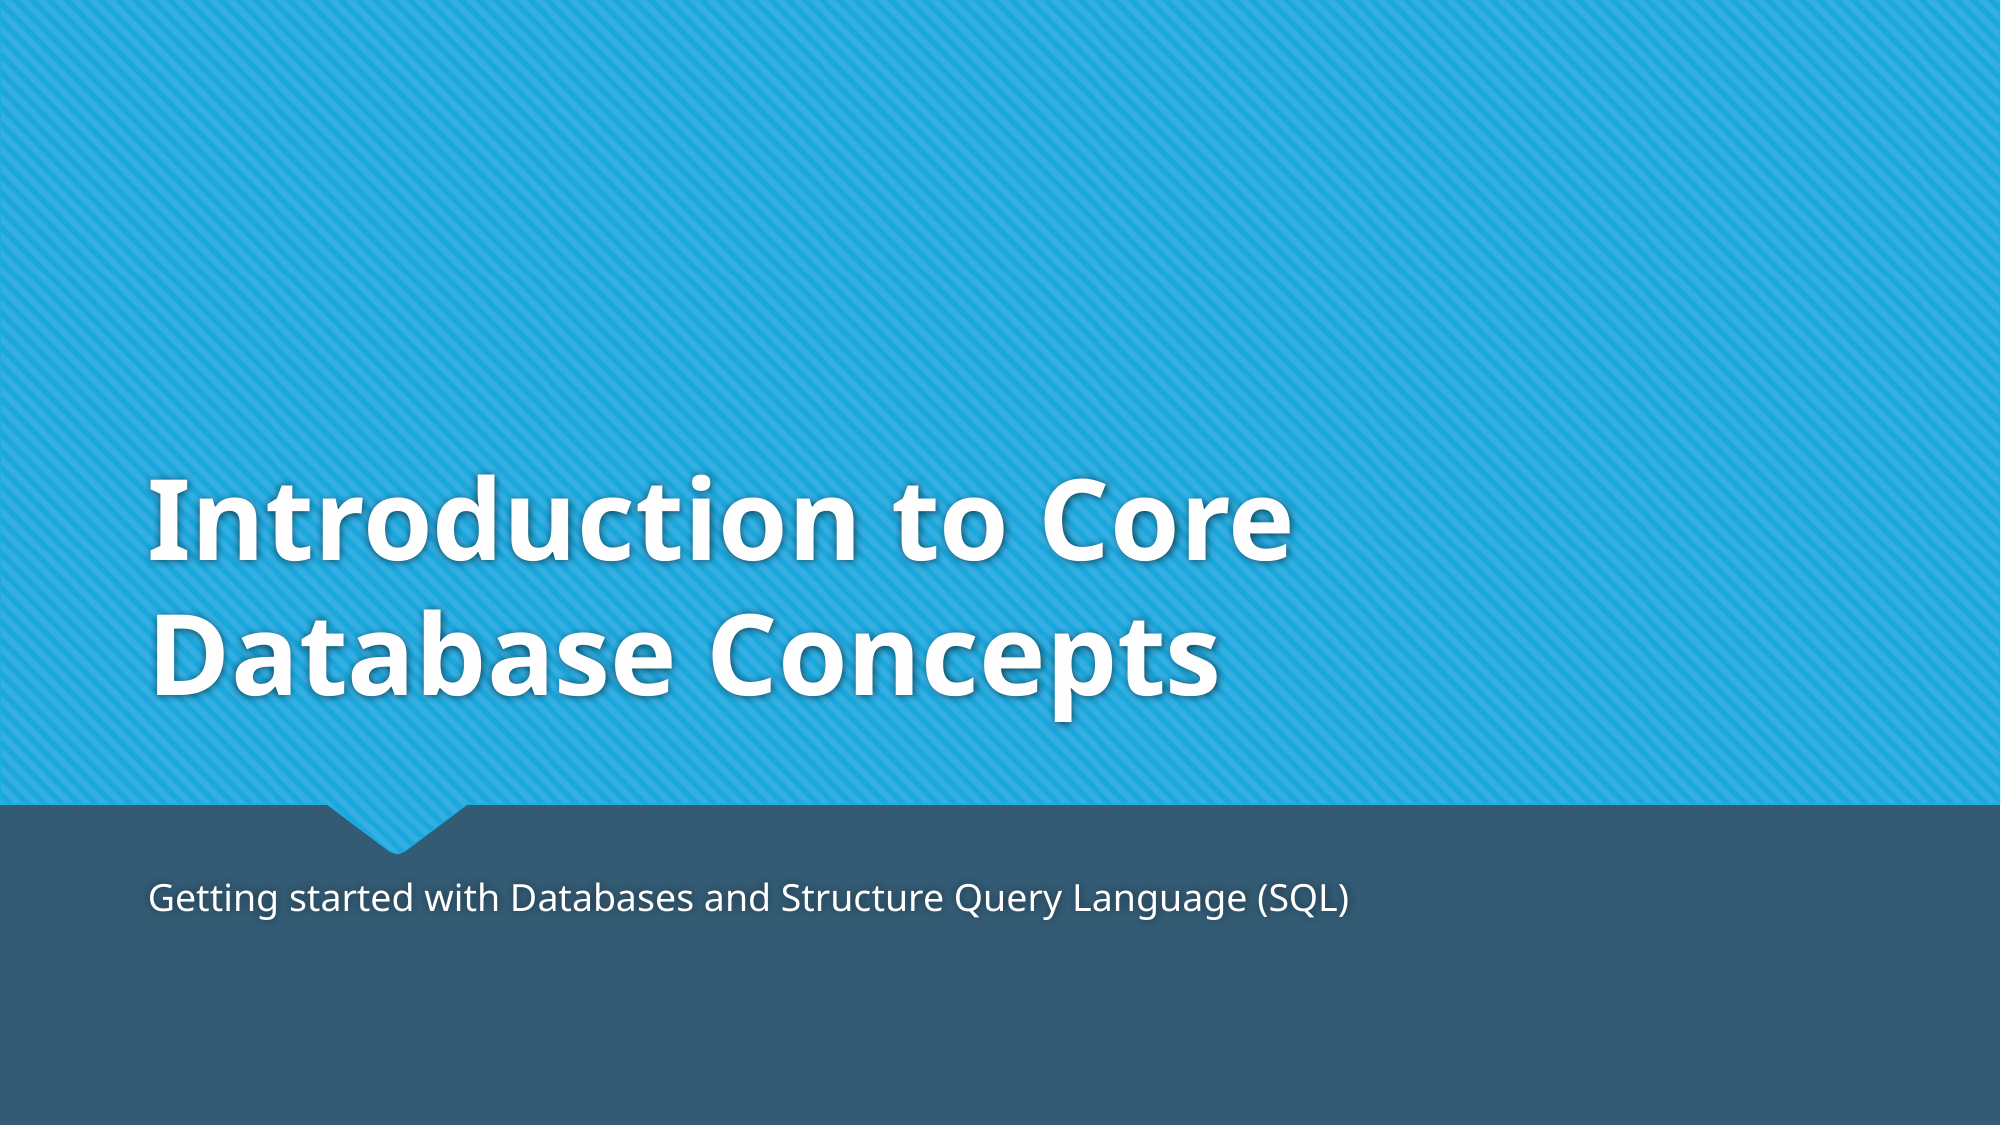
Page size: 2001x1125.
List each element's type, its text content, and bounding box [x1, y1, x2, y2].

subtitle Getting started with Databases and Structure Query Language (SQL) [132, 866, 1868, 938]
title Introduction to Core Database Concepts [132, 237, 1868, 726]
